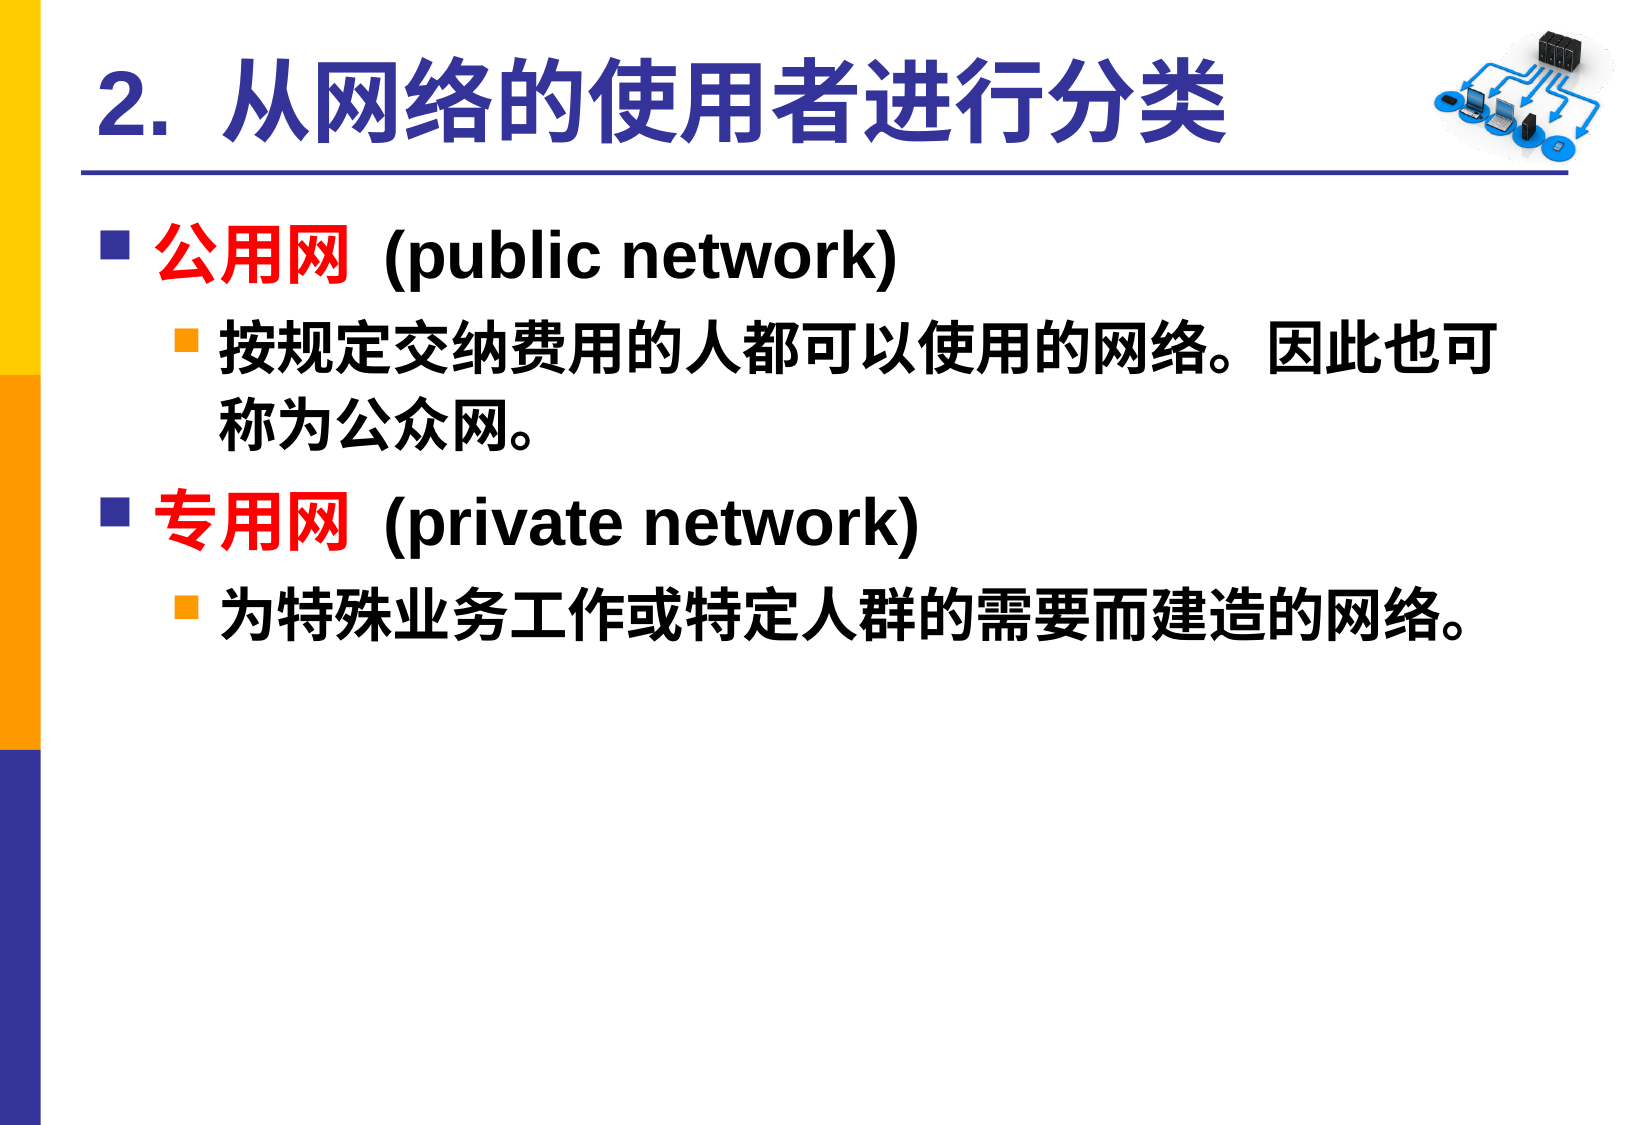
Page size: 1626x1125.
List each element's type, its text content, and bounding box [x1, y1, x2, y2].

list 公用网 (public network) 按规定交纳费用的人都可以使用的网络。因此也可称为公众网。 专用网 (private network) 为特殊业务工作或特定人群的需要而建造的网络。 [81, 196, 1569, 1006]
picture [1431, 30, 1616, 165]
title 2. 从网络的使用者进行分类 [81, 30, 1569, 161]
